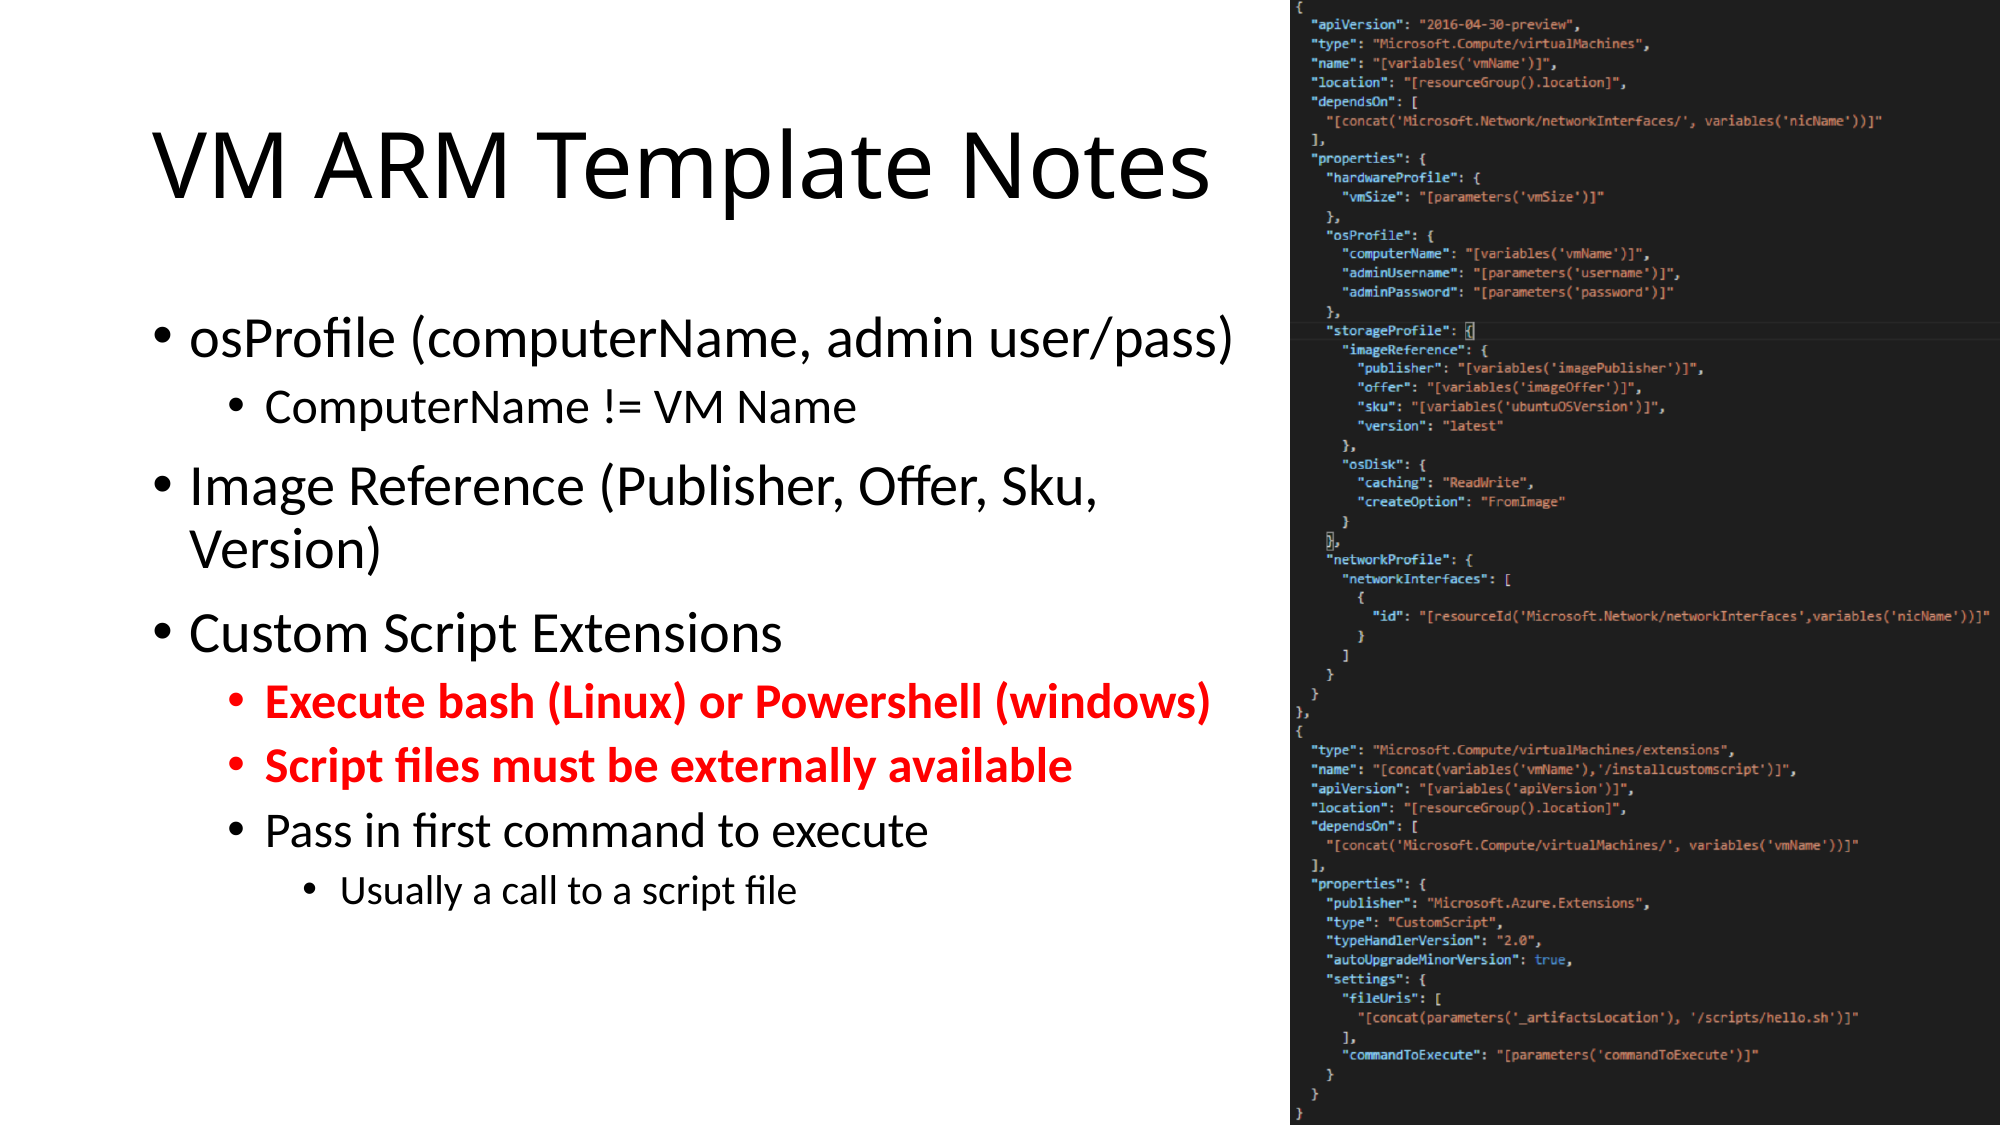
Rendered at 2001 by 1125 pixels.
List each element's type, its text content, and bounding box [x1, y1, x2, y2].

title VM ARM Template Notes [137, 59, 1290, 278]
picture [1290, 0, 2000, 1125]
list osProfile (computerName, admin user/pass) ComputerName != VM Name Image Reference (Publisher, Offer, Sku, Version) Custom Script Extensions Execute bash (Linux) or Powershell (windows) Script files must be externally available Pass in first command to execute Usually a call to a script file [137, 299, 1275, 1014]
